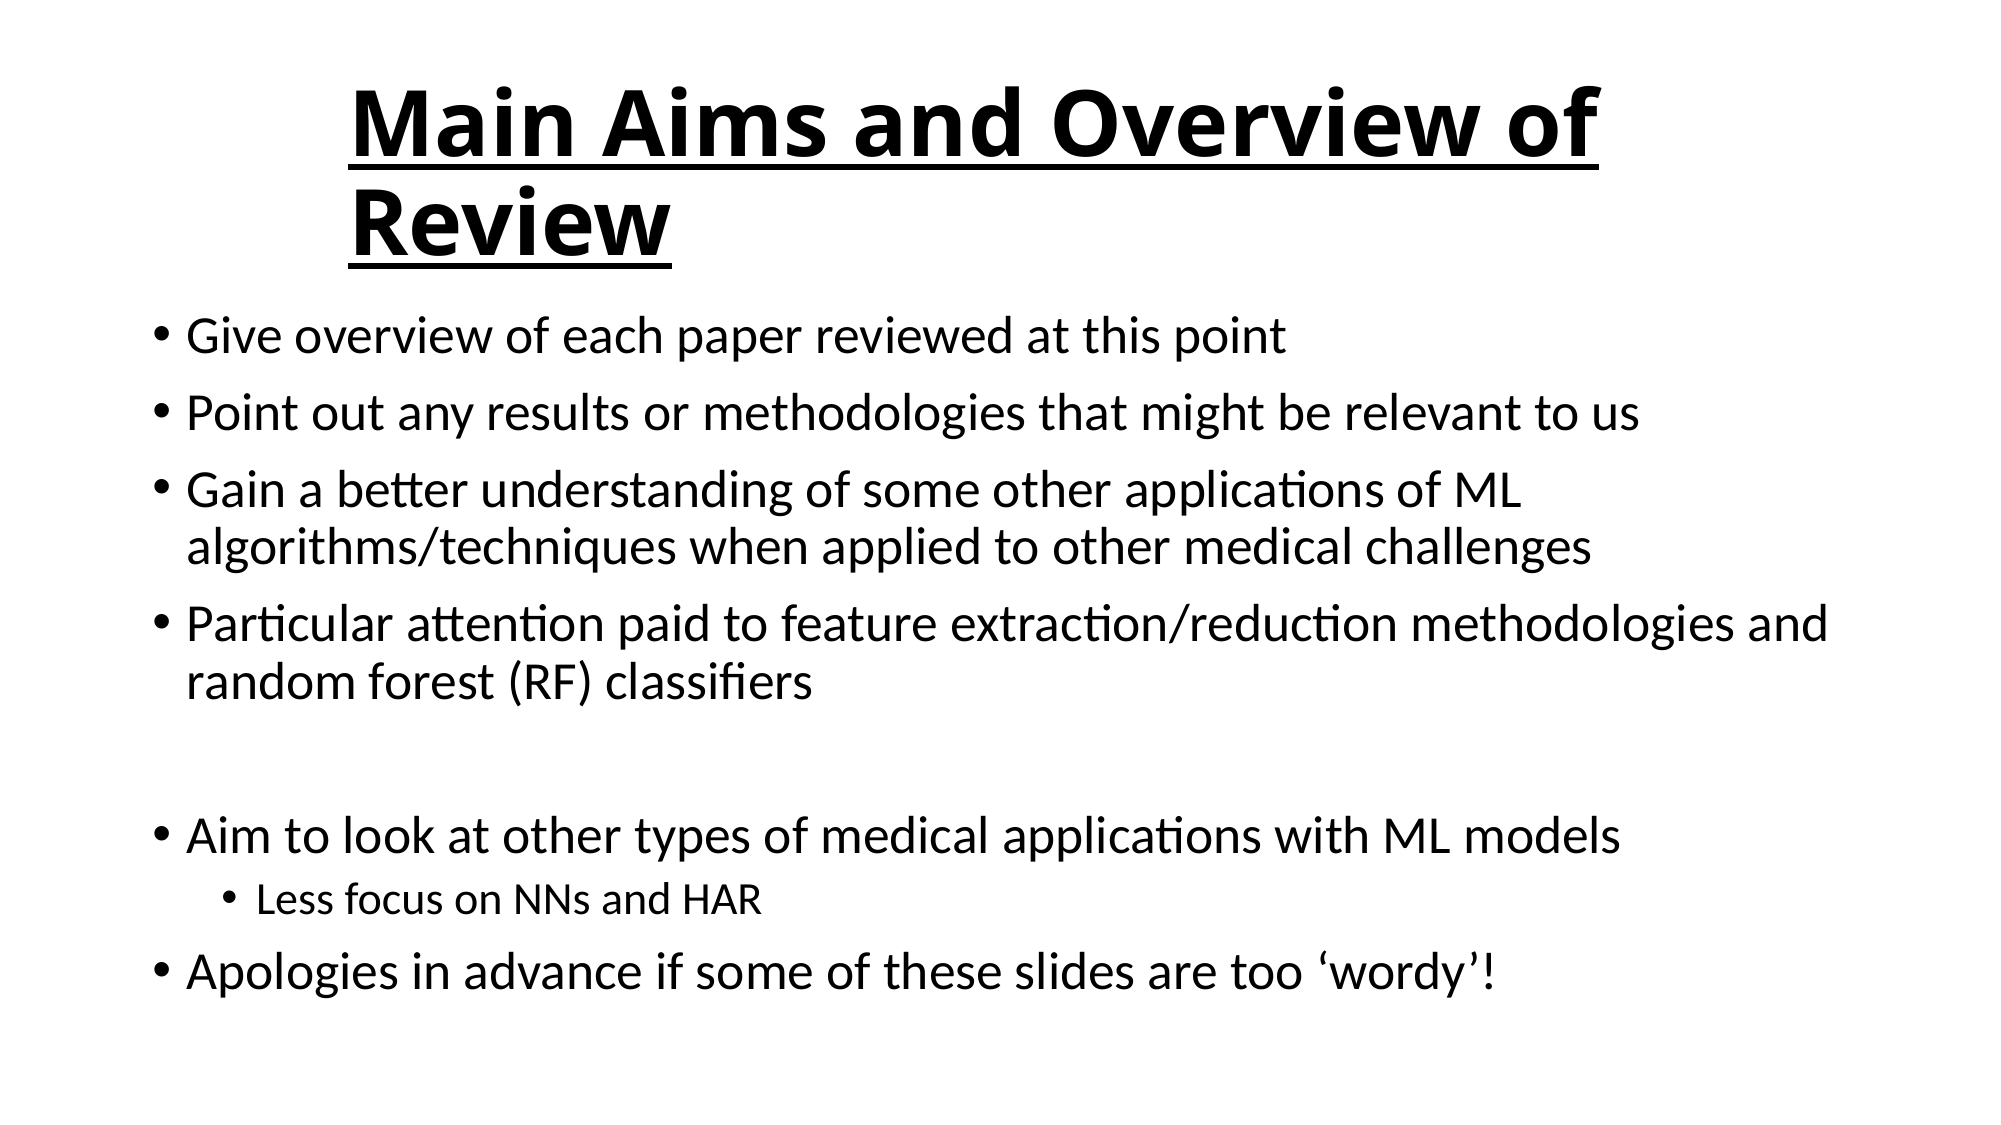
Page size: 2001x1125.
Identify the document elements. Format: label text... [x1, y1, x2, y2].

list Give overview of each paper reviewed at this point Point out any results or methodologies that might be relevant to us Gain a better understanding of some other applications of ML algorithms/techniques when applied to other medical challenges Particular attention paid to feature extraction/reduction methodologies and random forest (RF) classifiers Aim to look at other types of medical applications with ML models Less focus on NNs and HAR Apologies in advance if some of these slides are too ‘wordy’! [137, 299, 1863, 1014]
title Main Aims and Overview of Review [333, 67, 1667, 286]
